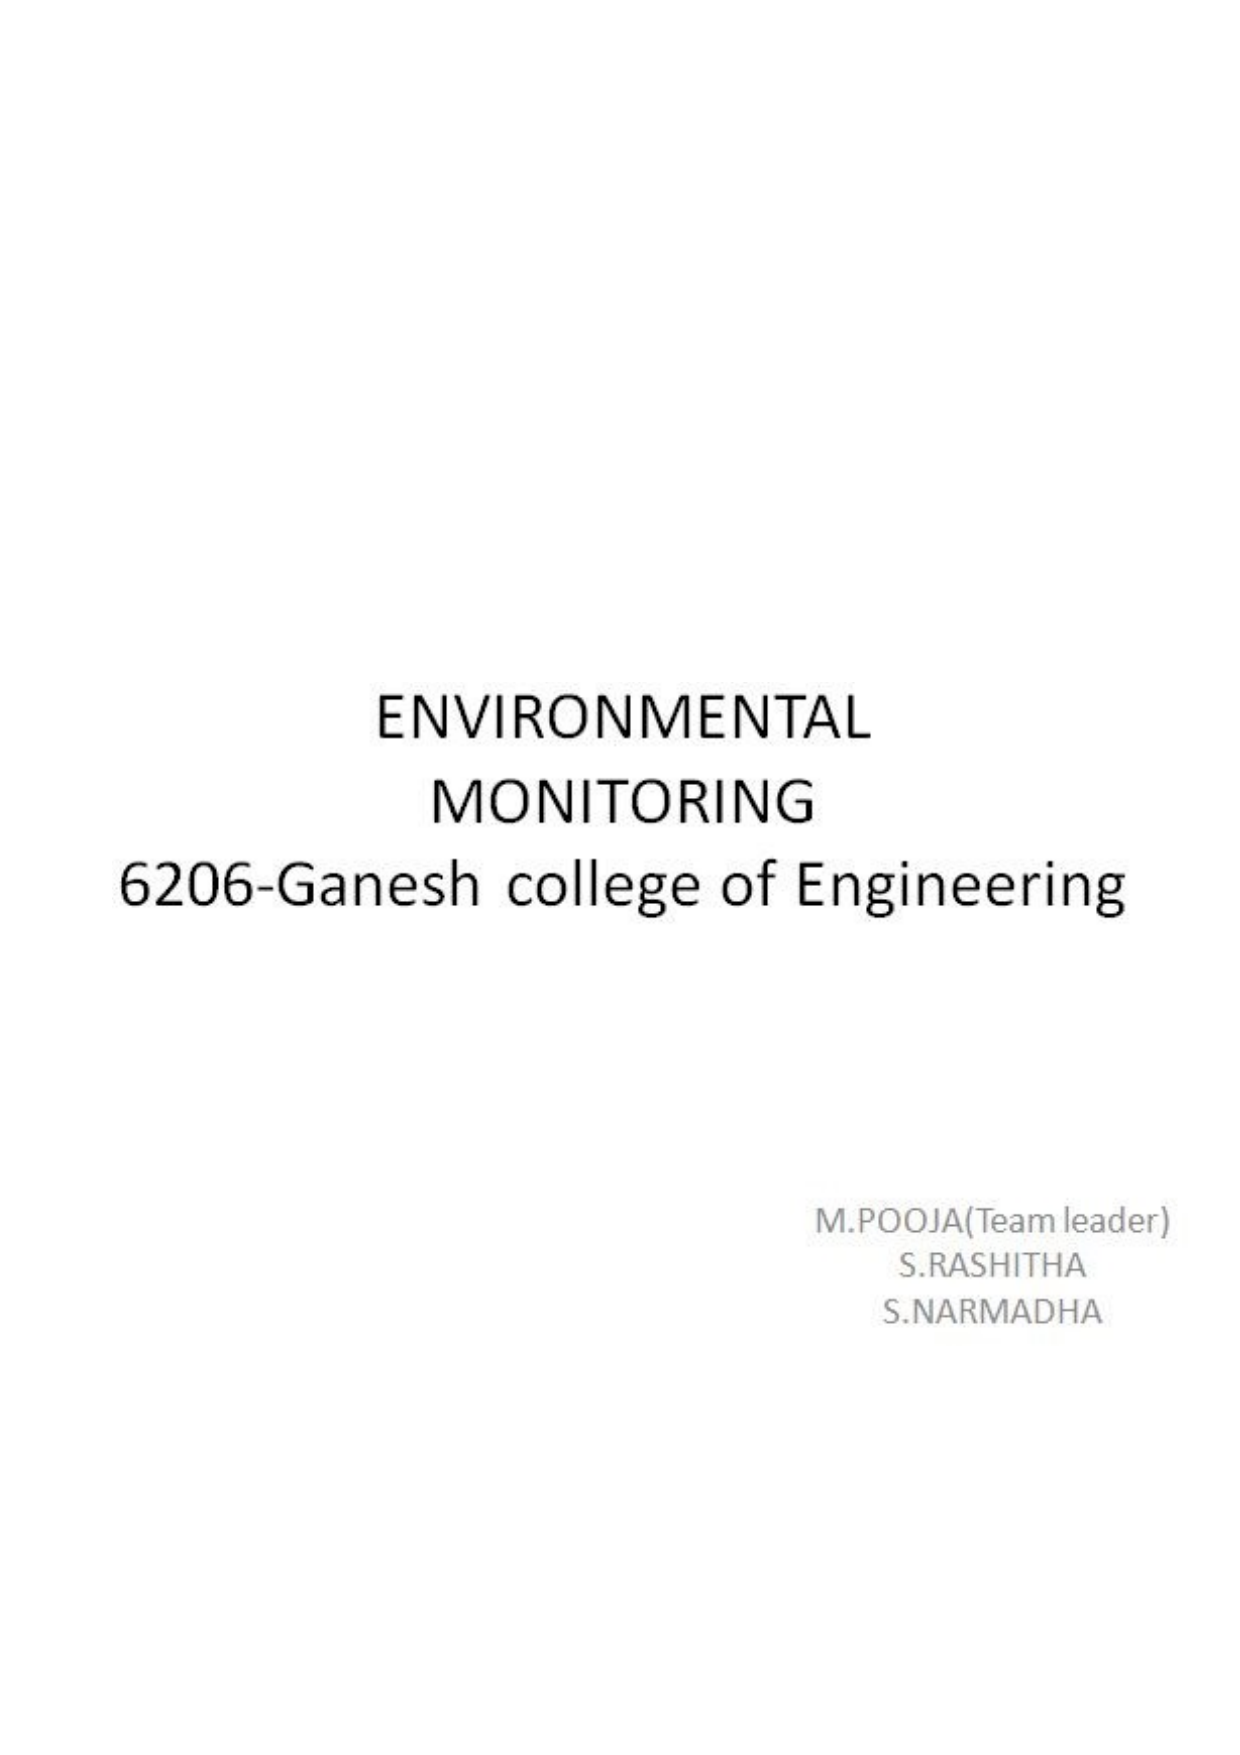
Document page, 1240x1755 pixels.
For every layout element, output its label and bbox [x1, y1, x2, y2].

picture [112, 682, 1190, 1346]
